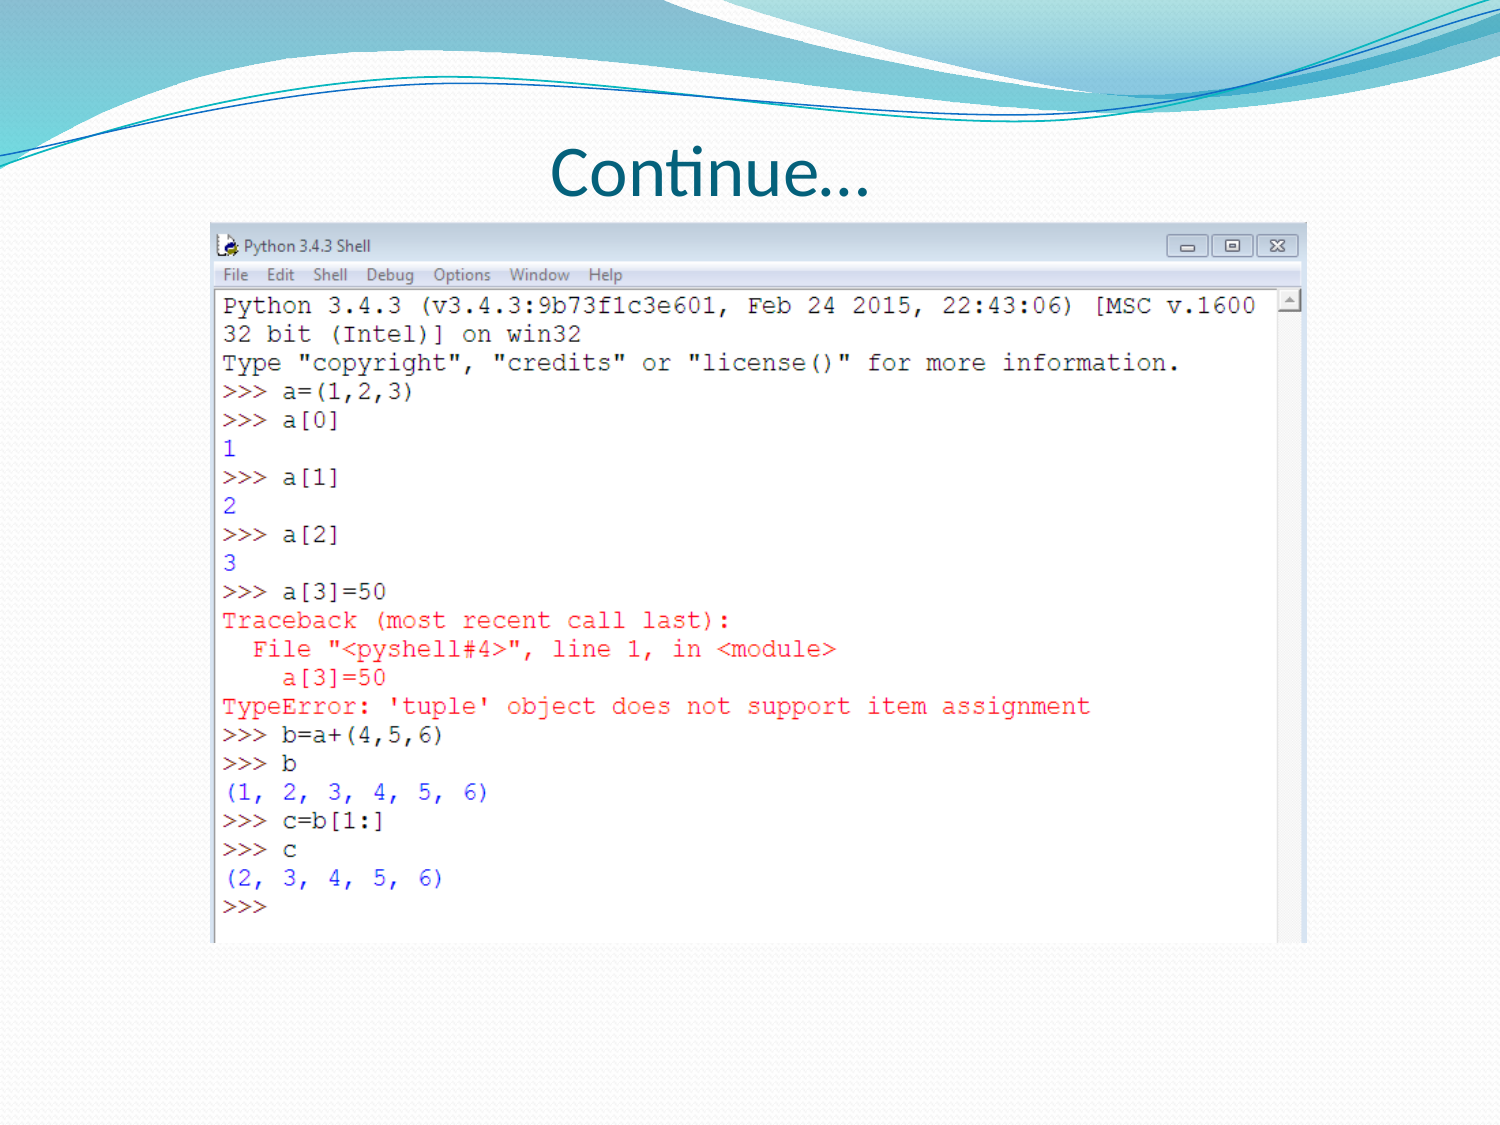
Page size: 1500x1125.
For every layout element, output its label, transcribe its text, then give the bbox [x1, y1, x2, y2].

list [210, 222, 1307, 943]
title Continue… [550, 115, 1425, 211]
